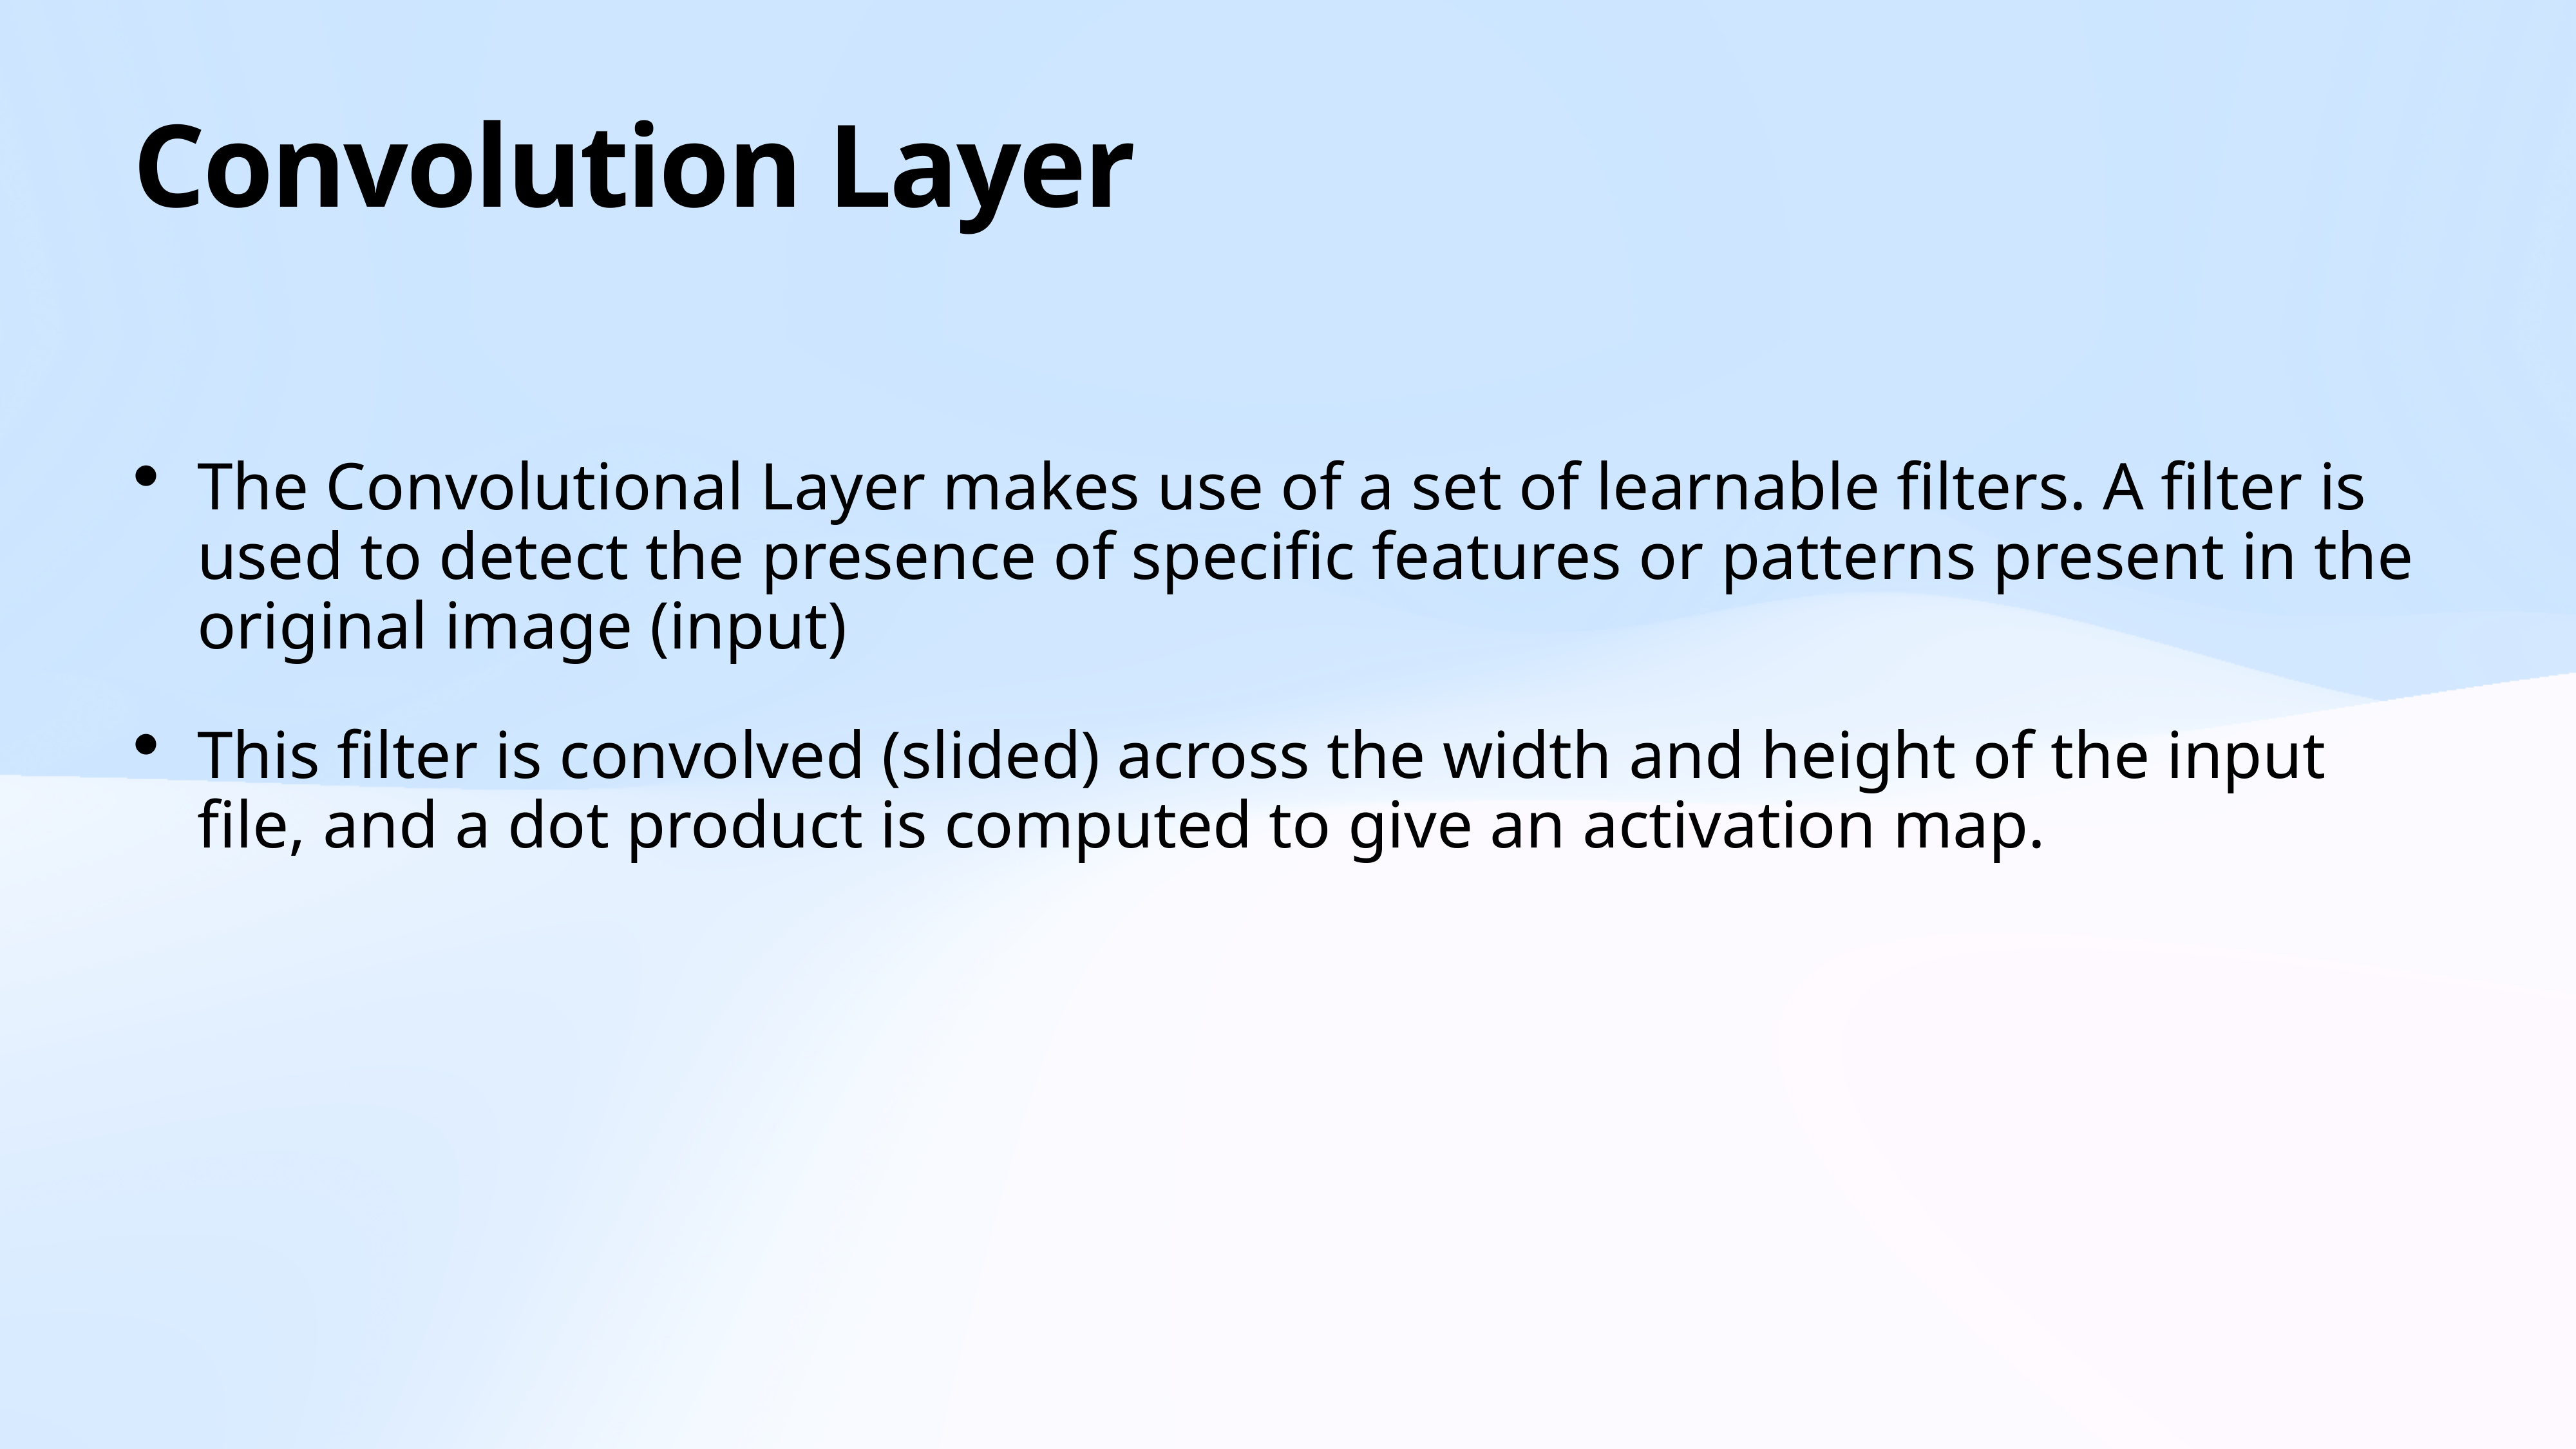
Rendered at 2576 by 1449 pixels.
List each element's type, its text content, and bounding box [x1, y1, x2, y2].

title Convolution Layer [127, 113, 2449, 266]
list The Convolutional Layer makes use of a set of learnable filters. A filter is used to detect the presence of specific features or patterns present in the original image (input) This filter is convolved (slided) across the width and height of the input file, and a dot product is computed to give an activation map. [127, 448, 2449, 1321]
picture [0, 0, 2576, 1449]
